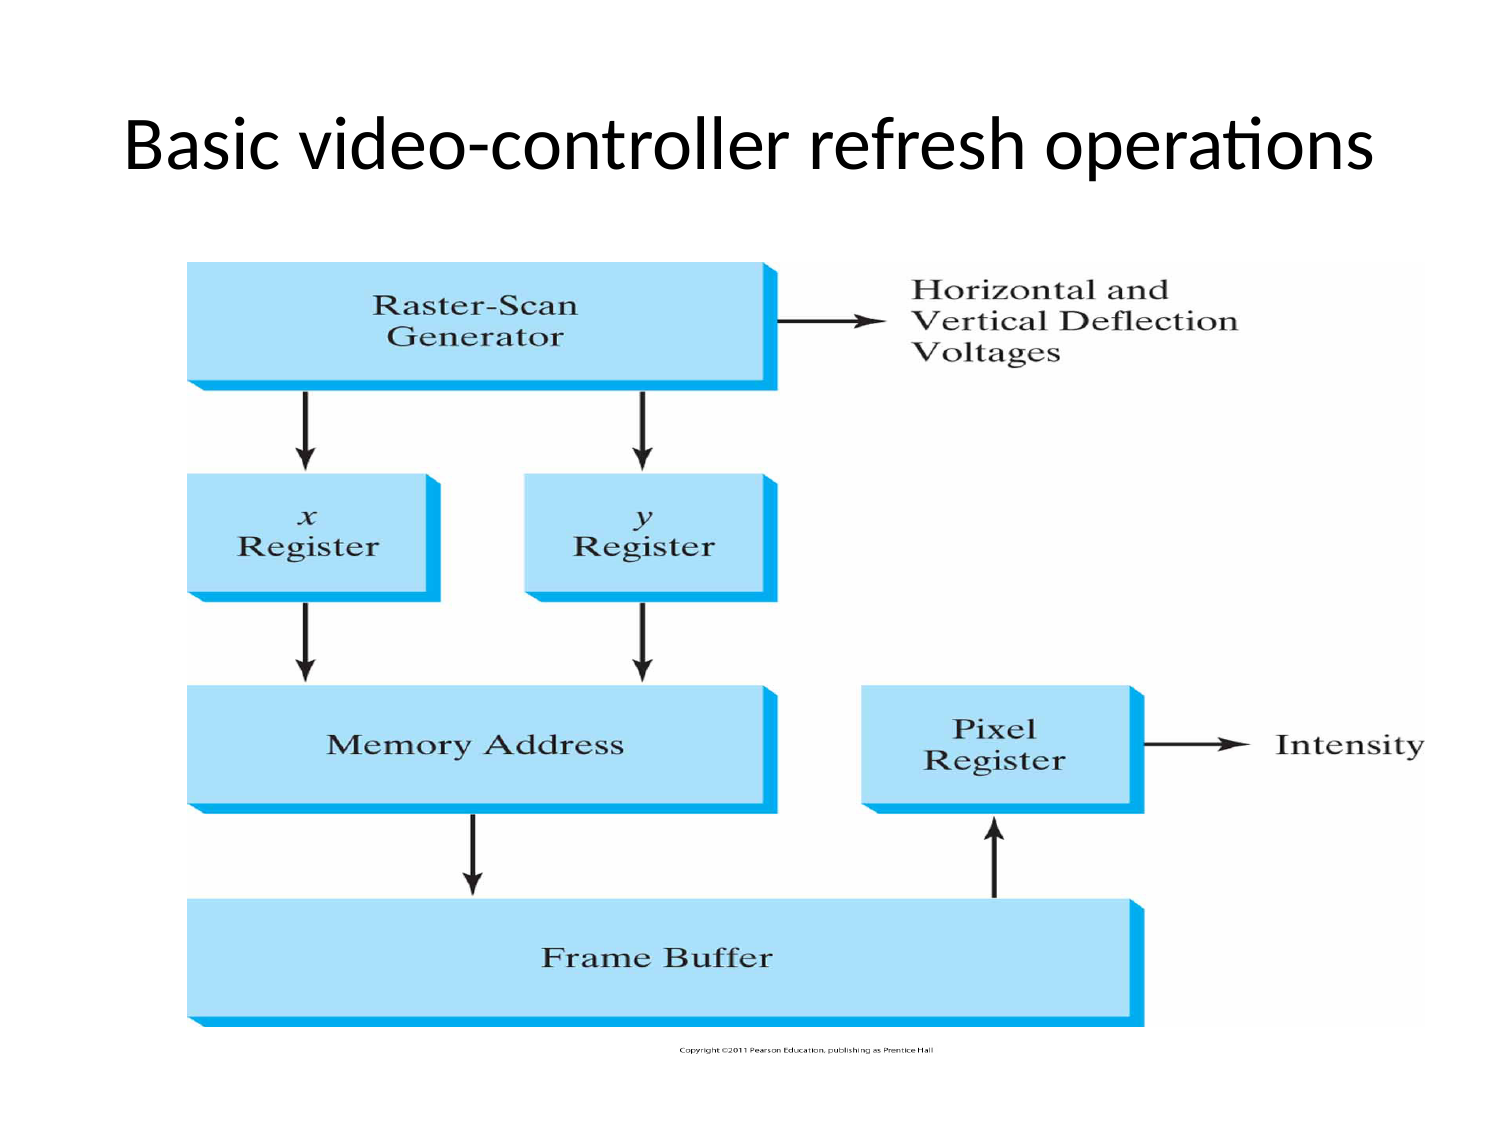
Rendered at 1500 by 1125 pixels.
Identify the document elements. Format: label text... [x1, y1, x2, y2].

title Basic video-controller refresh operations [75, 45, 1425, 233]
picture [187, 262, 1426, 1076]
